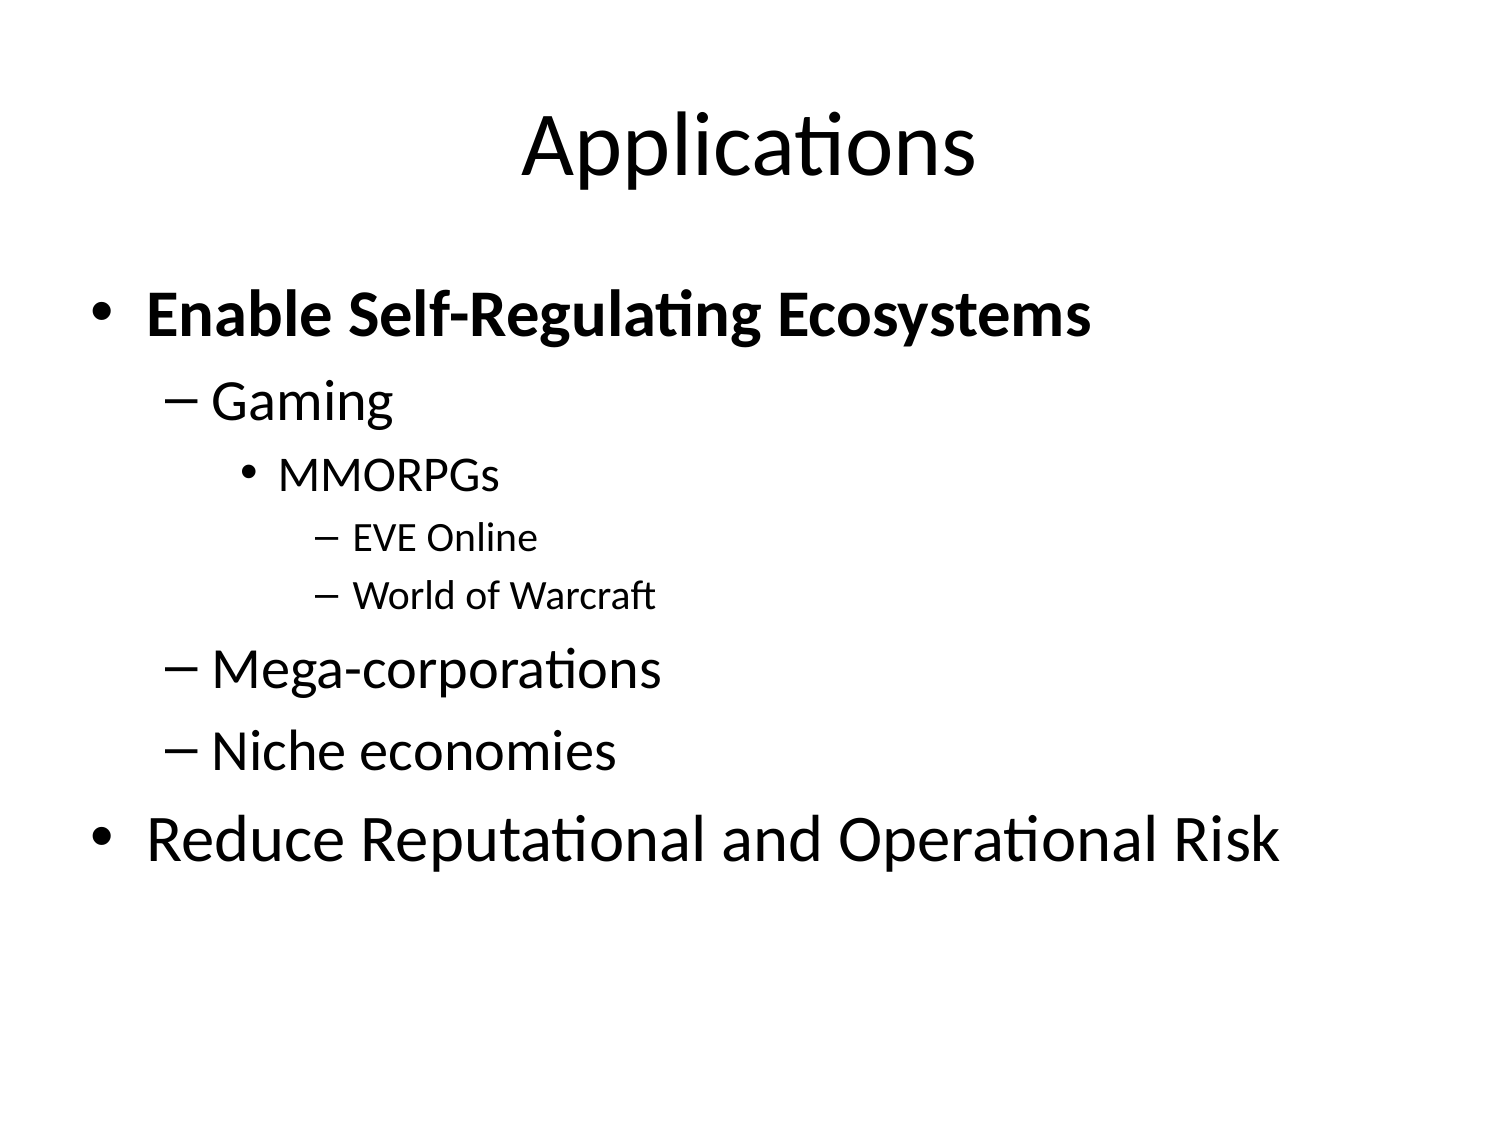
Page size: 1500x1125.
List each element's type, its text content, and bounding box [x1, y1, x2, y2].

title Applications [75, 45, 1425, 233]
list Enable Self-Regulating Ecosystems Gaming MMORPGs EVE Online World of Warcraft Mega-corporations Niche economies Reduce Reputational and Operational Risk [75, 262, 1425, 1005]
